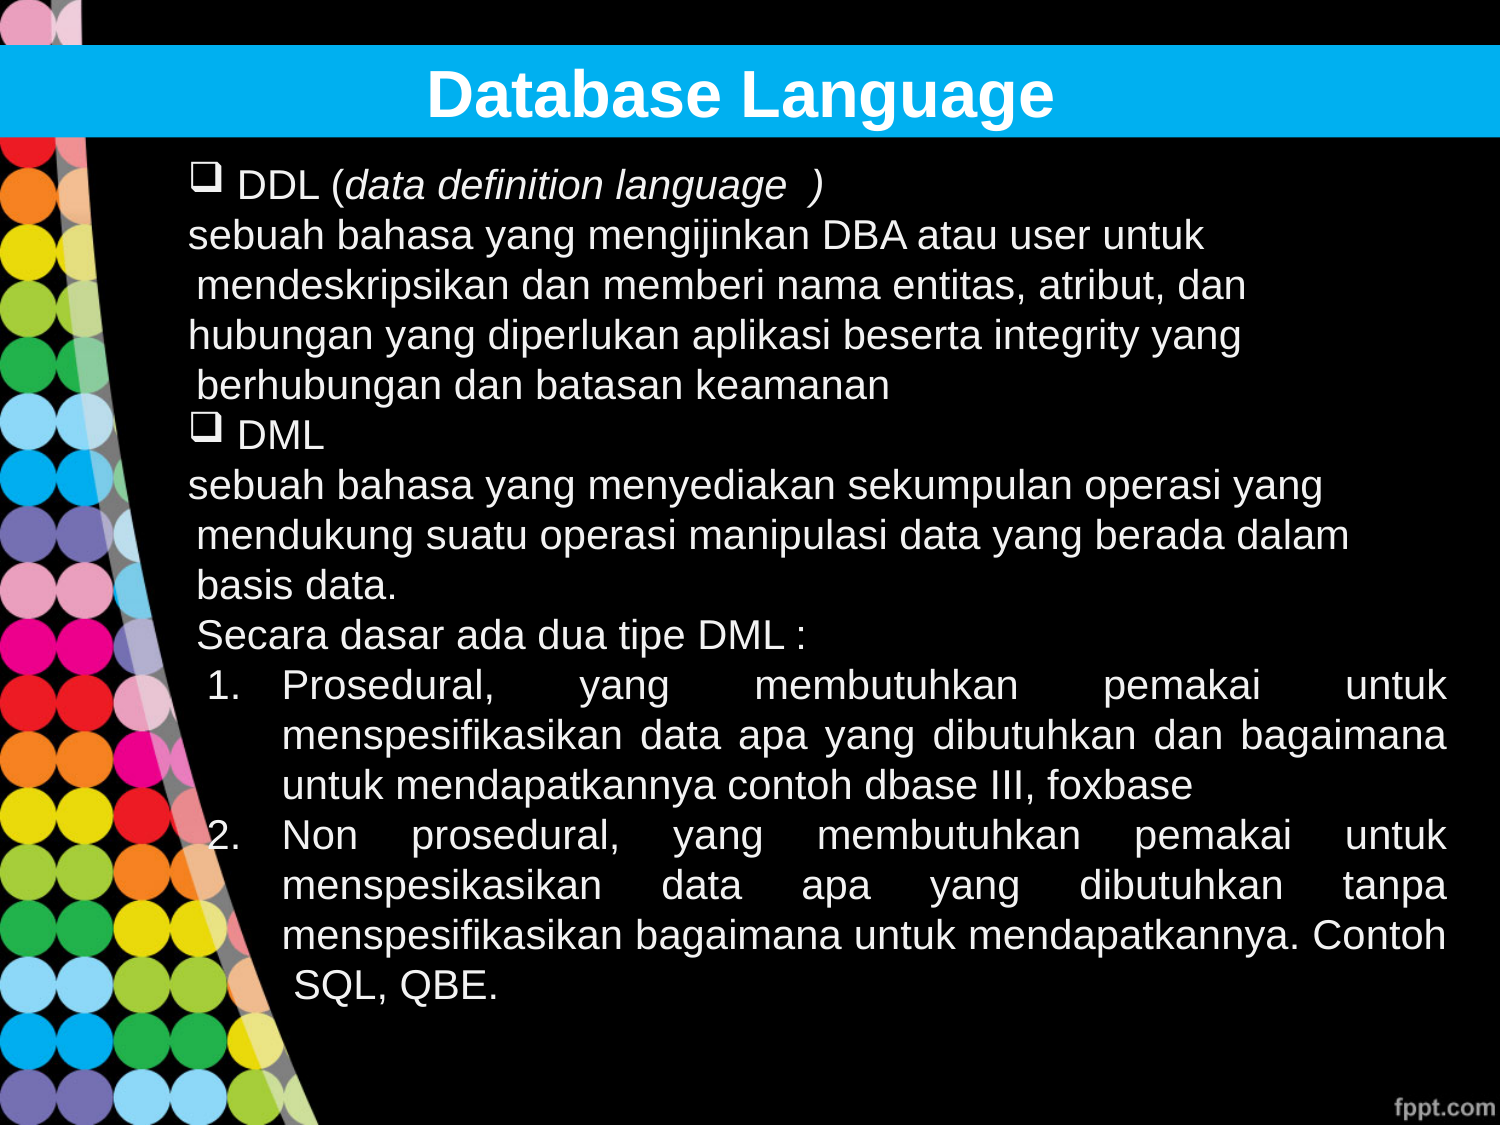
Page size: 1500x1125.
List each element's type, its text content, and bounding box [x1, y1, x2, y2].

picture [0, 138, 1500, 1125]
text_box DDL (data definition language ) sebuah bahasa yang mengijinkan DBA atau user untuk mendeskripsikan dan memberi nama entitas, atribut, dan hubungan yang diperlukan aplikasi beserta integrity yang berhubungan dan batasan keamanan DML sebuah bahasa yang menyediakan sekumpulan operasi yang mendukung suatu operasi manipulasi data yang berada dalam basis data. Secara dasar ada dua tipe DML : Prosedural, yang membutuhkan pemakai untuk menspesifikasikan data apa yang dibutuhkan dan bagaimana untuk mendapatkannya contoh dbase III, foxbase Non prosedural, yang membutuhkan pemakai untuk menspesikasikan data apa yang dibutuhkan tanpa menspesifikasikan bagaimana untuk mendapatkannya. Contoh SQL, QBE. [124, 149, 1463, 1016]
title Database Language [0, 44, 1500, 138]
picture [0, 0, 1500, 44]
